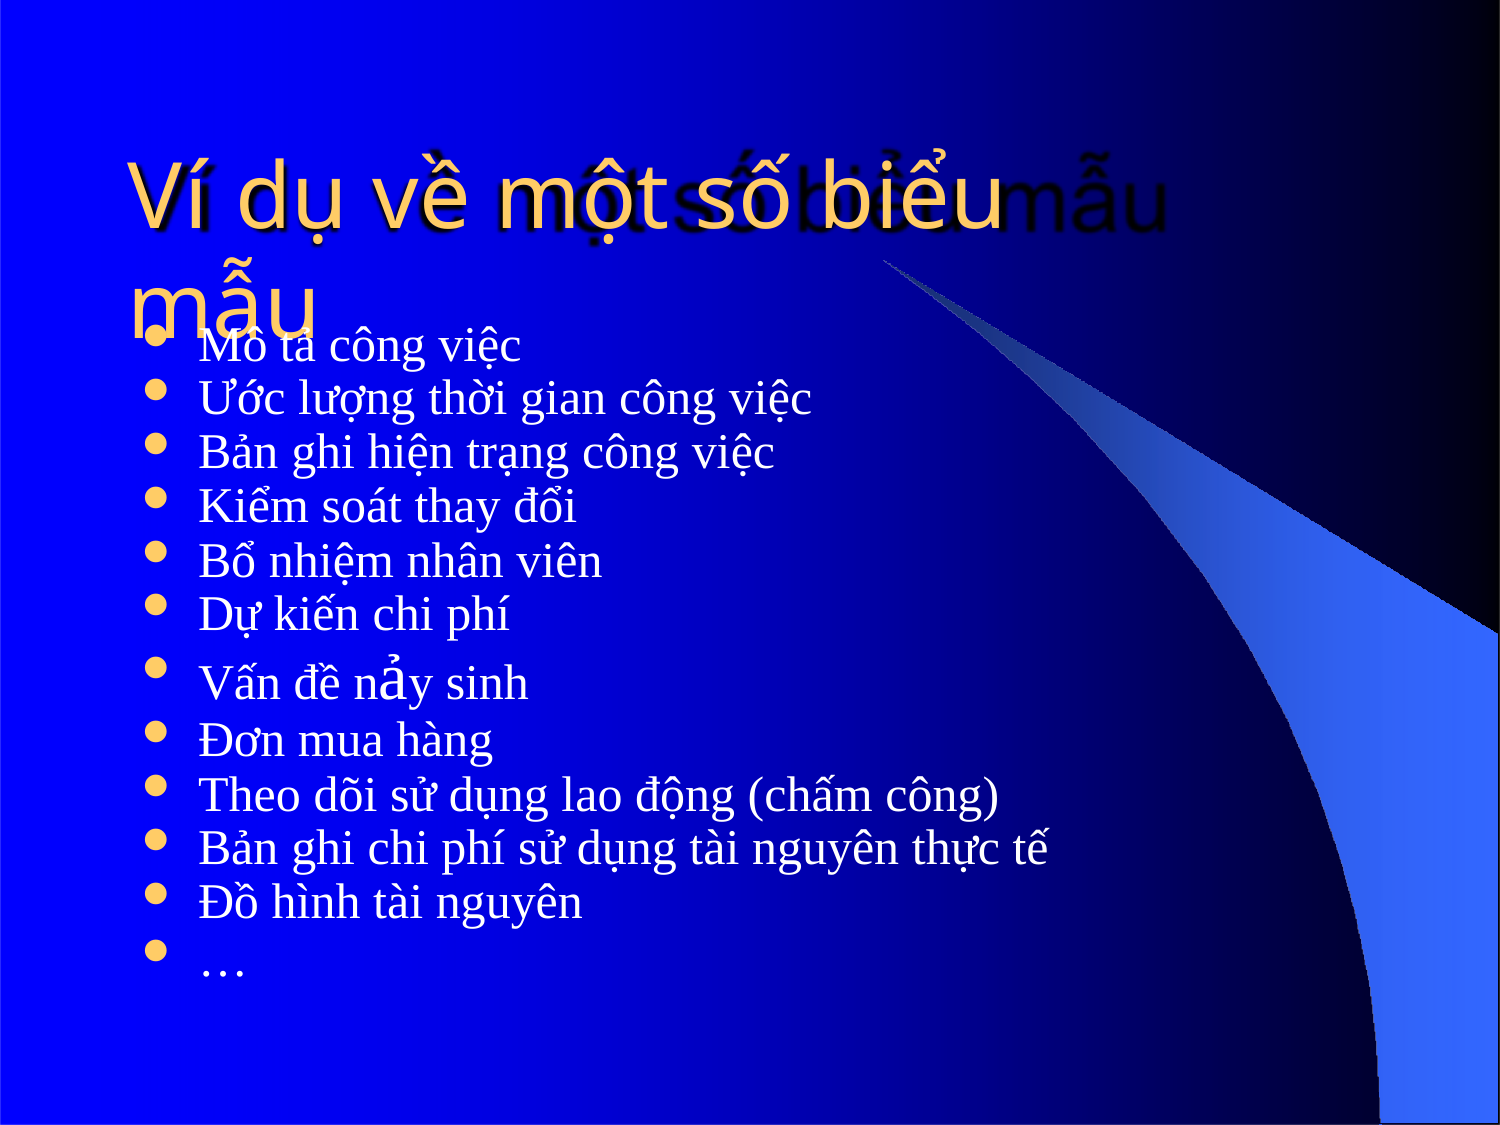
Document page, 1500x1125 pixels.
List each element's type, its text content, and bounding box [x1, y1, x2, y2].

picture [0, 0, 1500, 1125]
title Ví dụ về một số biểu mẫu [125, 265, 1170, 357]
text_box Mô tả công việc Ước lượng thời gian công việc Bản ghi hiện trạng công việc Kiểm soát thay đổi Bổ nhiệm nhân viên Dự kiến chi phí Vấn đề nảy sinh Đơn mua hàng Theo dõi sử dụng lao động (chấm công) Bản ghi chi phí sử dụng tài nguyên thực tế Đồ hình tài nguyên … [139, 311, 1049, 986]
